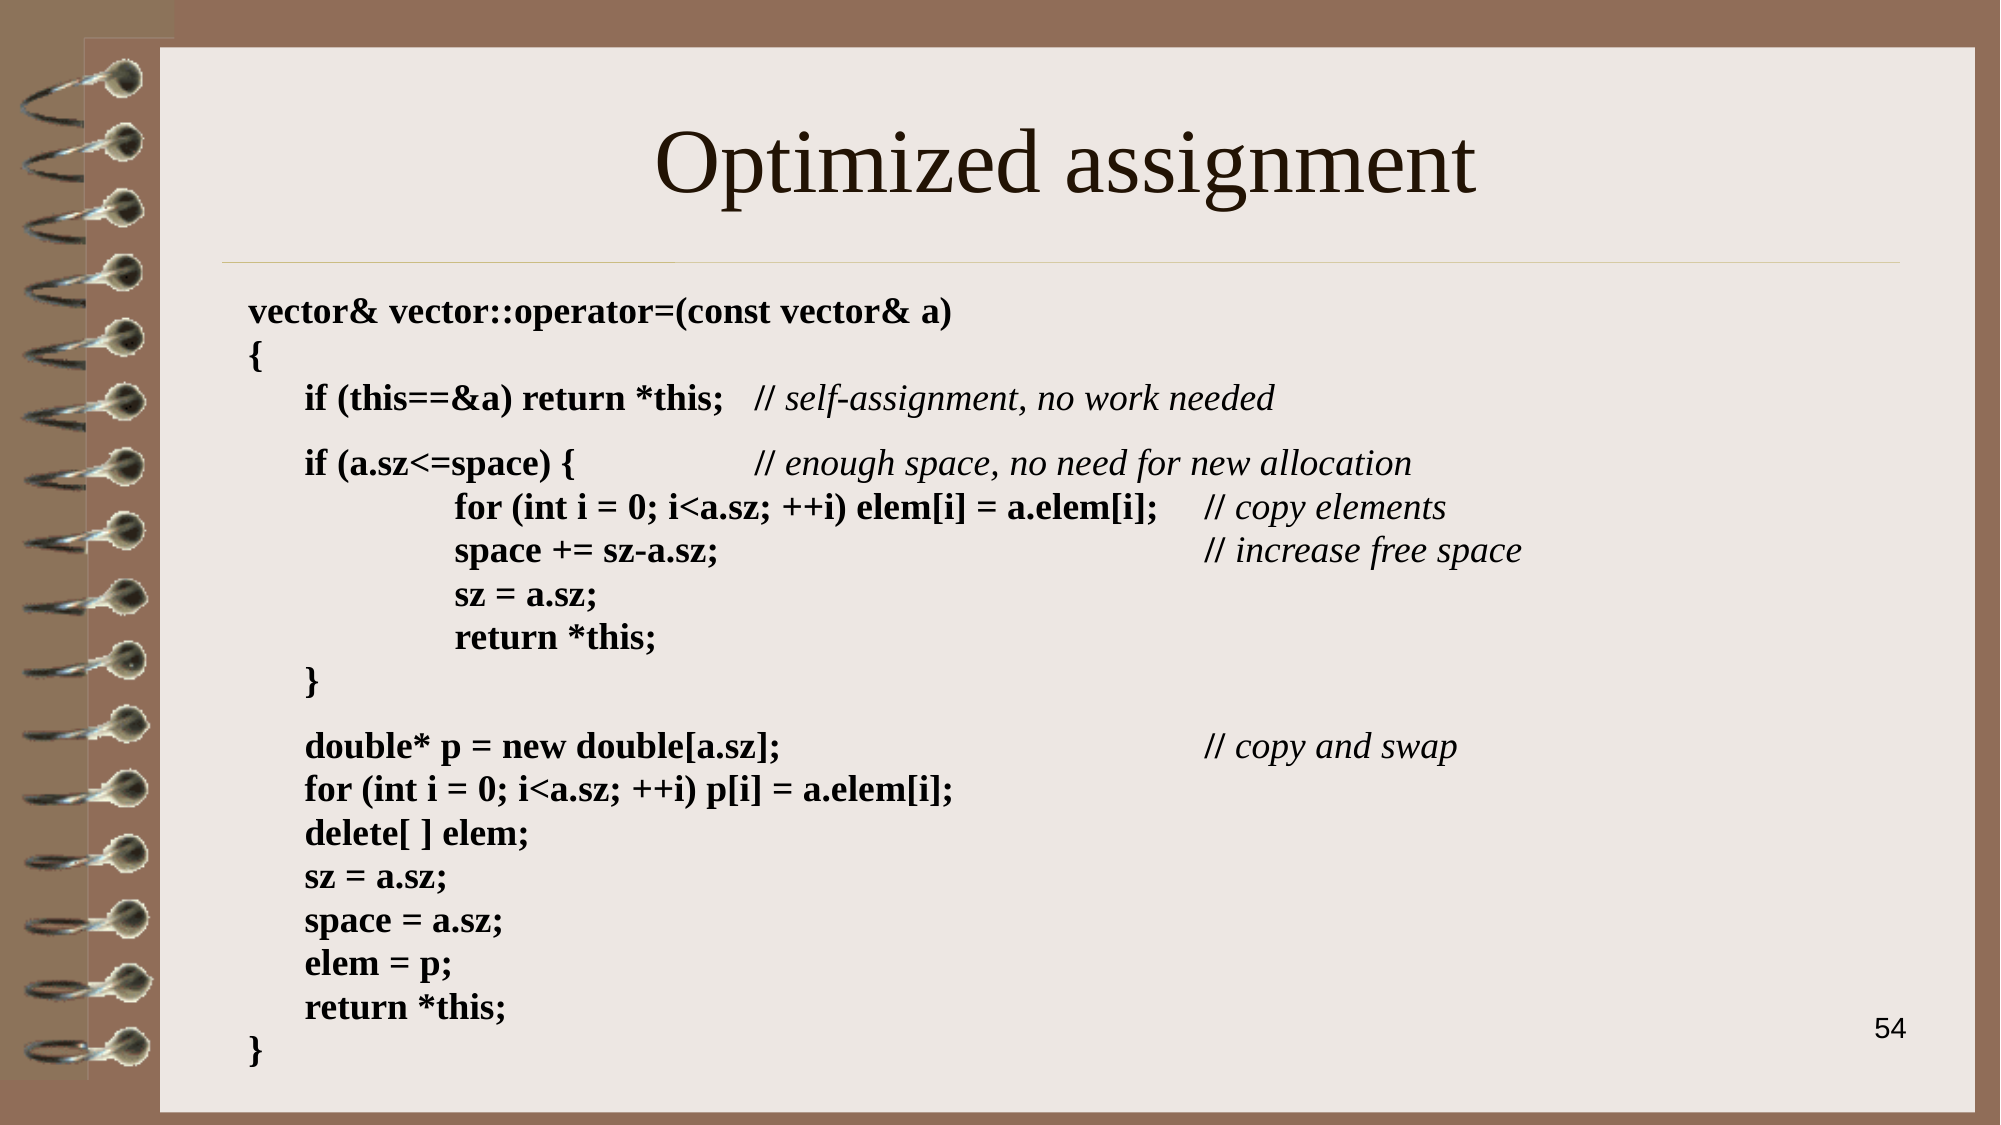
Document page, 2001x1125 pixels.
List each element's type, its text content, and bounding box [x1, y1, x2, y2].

slide_number 54 [1505, 1001, 1922, 1077]
title Optimized assignment [233, 62, 1900, 250]
picture [0, 0, 175, 1080]
list vector& vector::operator=(const vector& a) { if (this==&a) return *this; // self-assignment, no work needed if (a.sz<=space) { // enough space, no need for new allocation for (int i = 0; i<a.sz; ++i) elem[i] = a.elem[i]; // copy elements space += sz-a.sz; // increase free space sz = a.sz; return *this; } double* p = new double[a.sz]; // copy and swap for (int i = 0; i<a.sz; ++i) p[i] = a.elem[i]; delete[ ] elem; sz = a.sz; space = a.sz; elem = p; return *this; } [233, 287, 1900, 963]
